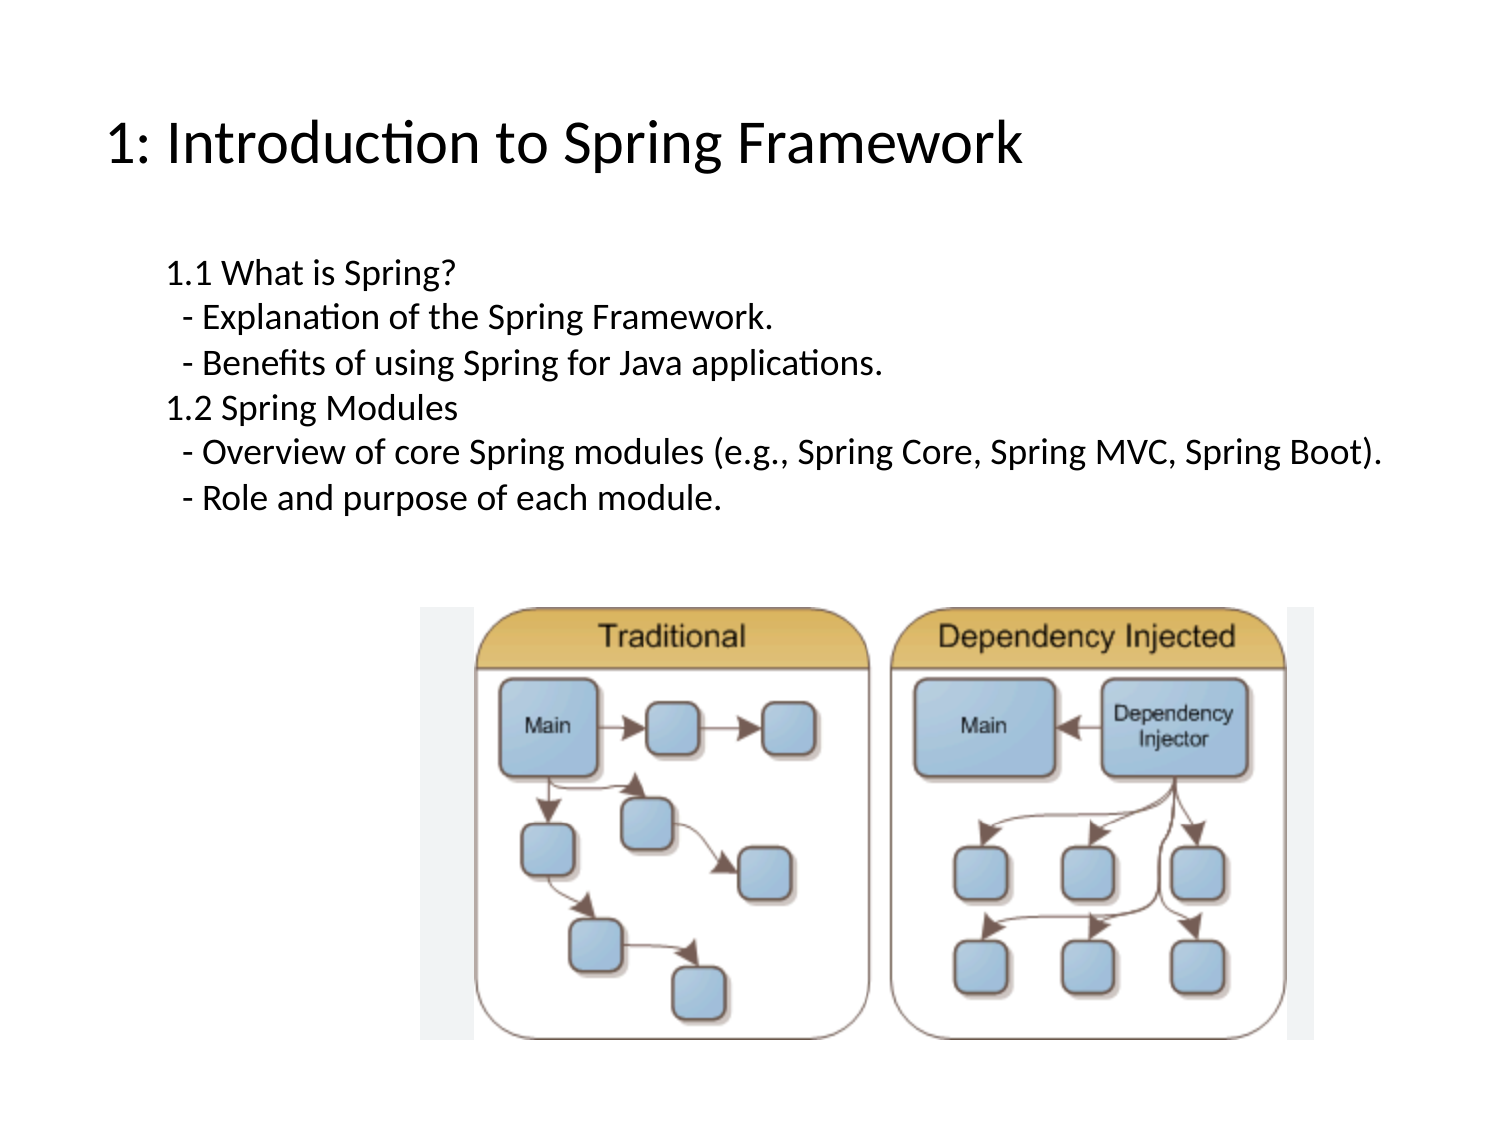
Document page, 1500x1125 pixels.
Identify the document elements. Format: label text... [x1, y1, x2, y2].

title 1: Introduction to Spring Framework [75, 45, 1425, 233]
picture [420, 585, 1314, 1063]
text_box 1.1 What is Spring? - Explanation of the Spring Framework. - Benefits of using Spring for Java applications. 1.2 Spring Modules - Overview of core Spring modules (e.g., Spring Core, Spring MVC, Spring Boot). - Role and purpose of each module. [149, 149, 1500, 570]
